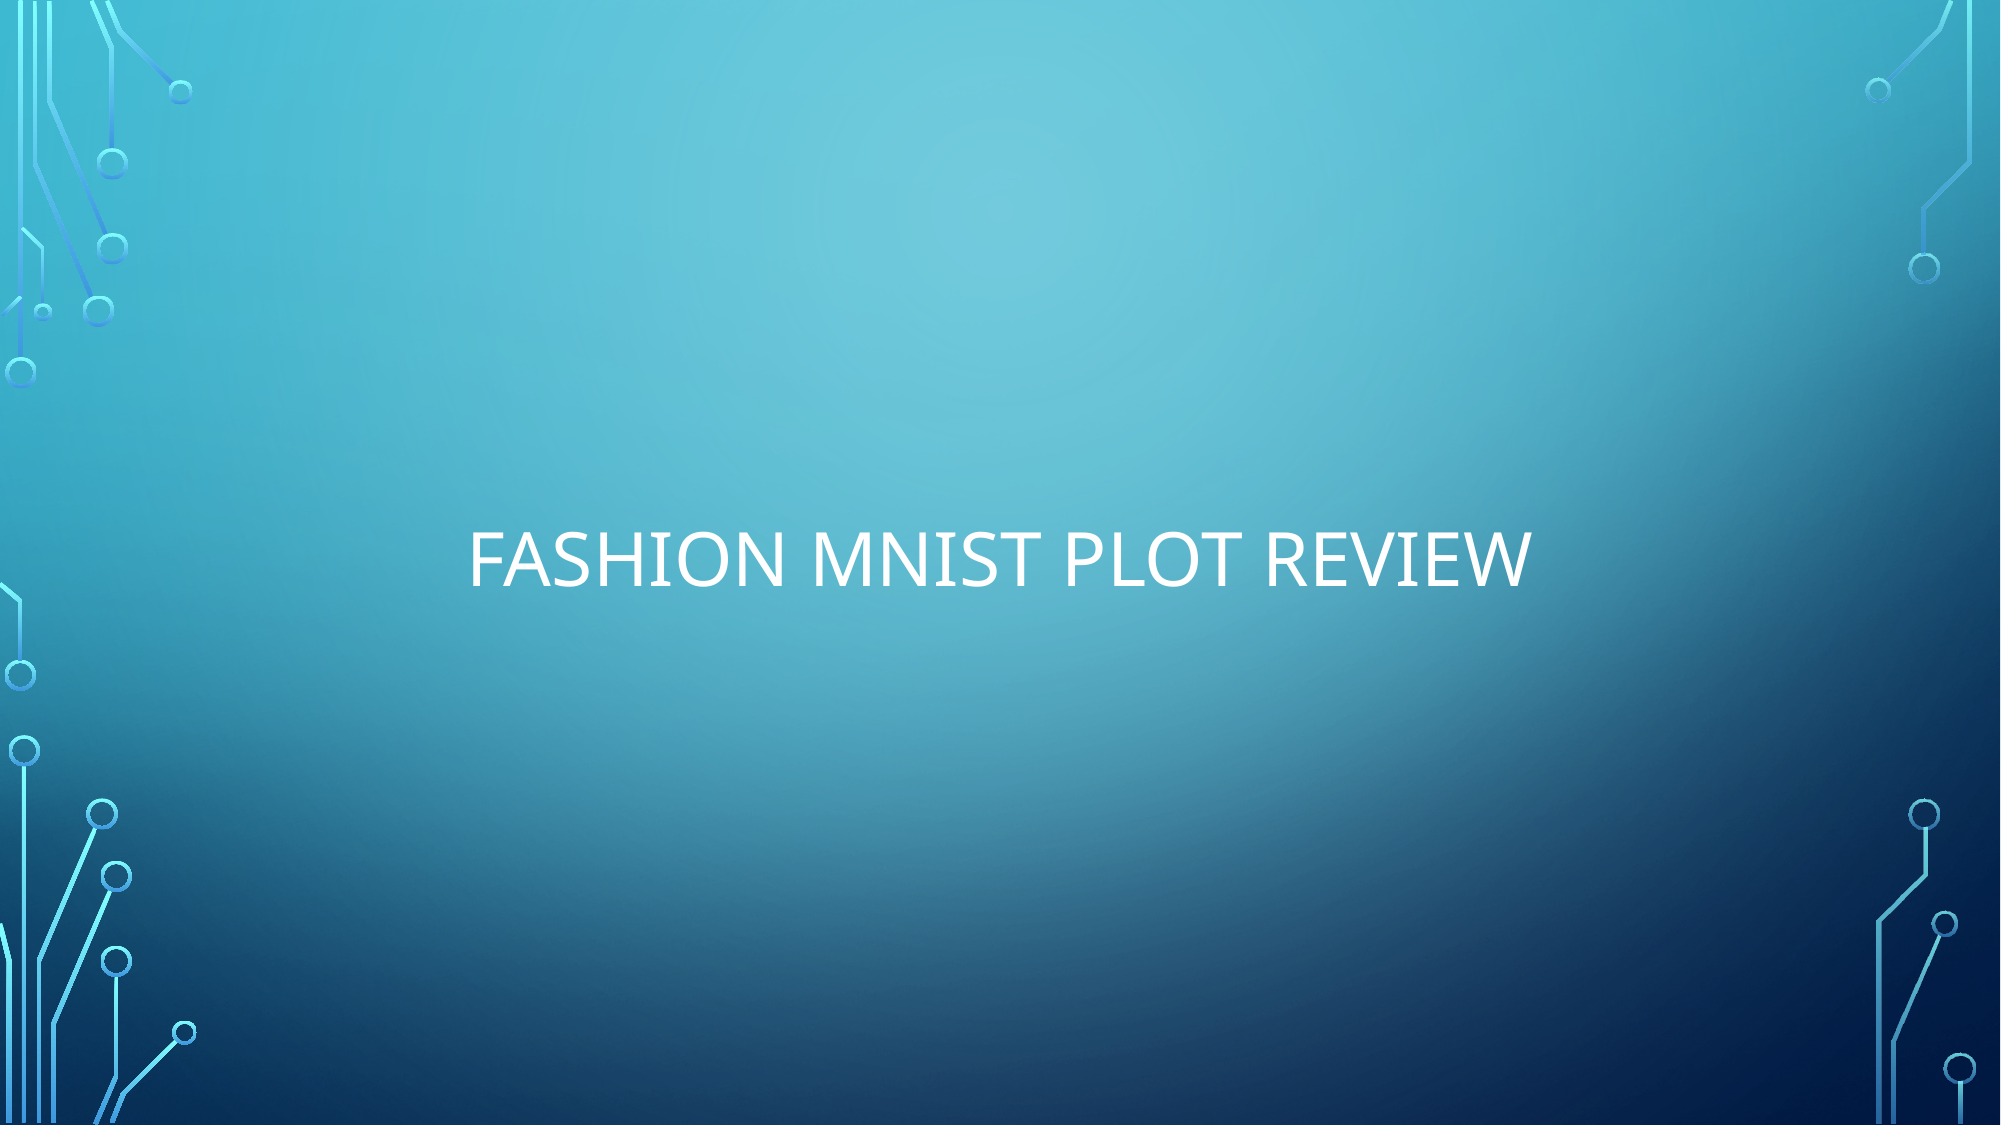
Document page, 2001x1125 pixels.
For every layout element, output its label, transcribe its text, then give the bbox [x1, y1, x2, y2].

title Fashion MNIST PLOT REVIEW [54, 441, 1946, 684]
